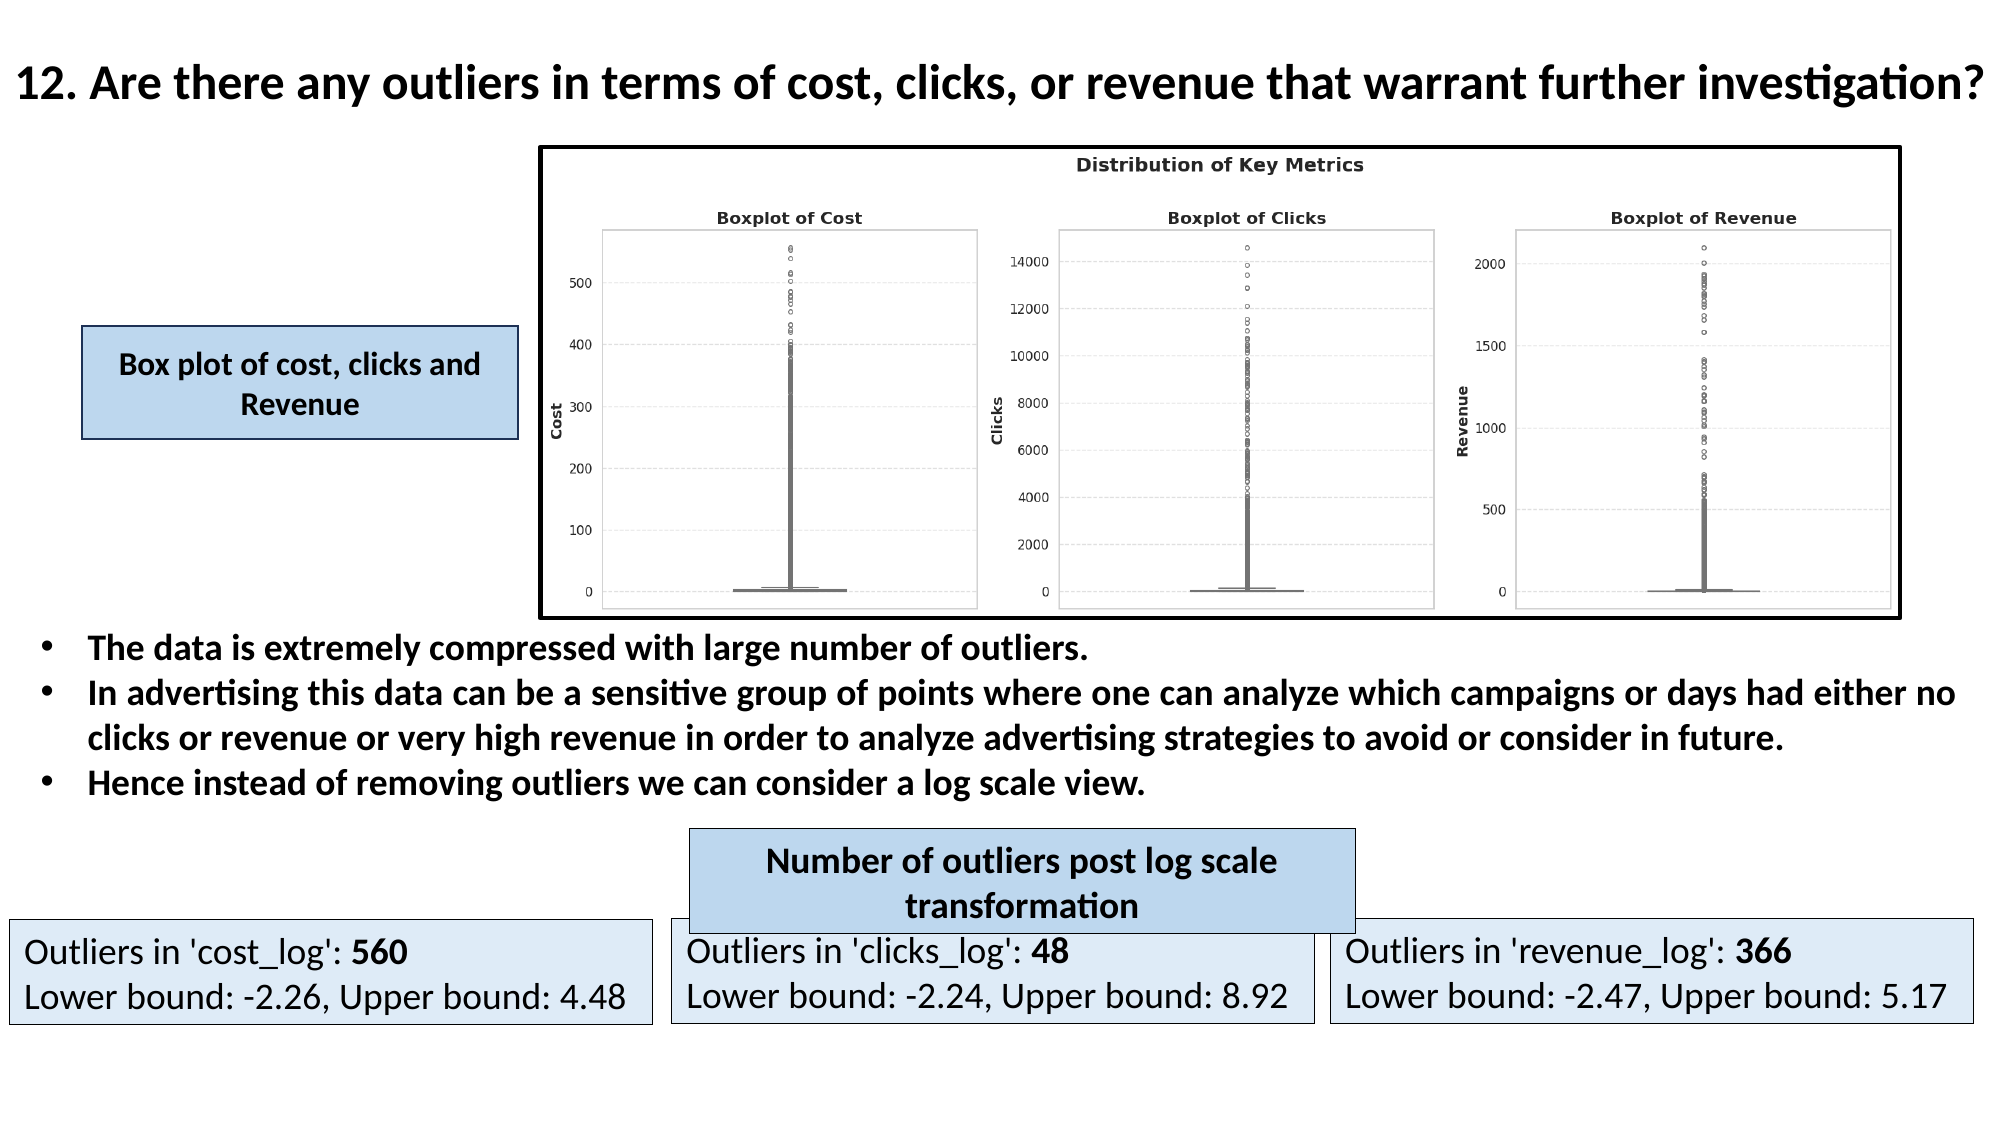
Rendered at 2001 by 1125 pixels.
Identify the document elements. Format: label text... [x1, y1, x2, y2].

text_box 12. Are there any outliers in terms of cost, clicks, or revenue that warrant further investigation? [0, 68, 2000, 152]
text_box Outliers in 'clicks_log': 48 Lower bound: -2.24, Upper bound: 8.92 [671, 918, 1315, 1024]
text_box The data is extremely compressed with large number of outliers. In advertising this data can be a sensitive group of points where one can analyze which campaigns or days had either no clicks or revenue or very high revenue in order to analyze advertising strategies to avoid or consider in future. Hence instead of removing outliers we can consider a log scale view. [25, 615, 1974, 811]
text_box Outliers in 'cost_log': 560 Lower bound: -2.26, Upper bound: 4.48 [9, 919, 653, 1025]
picture [542, 149, 1898, 616]
text_box Box plot of cost, clicks and Revenue [81, 325, 519, 440]
text_box Outliers in 'revenue_log': 366 Lower bound: -2.47, Upper bound: 5.17 [1330, 918, 1974, 1024]
text_box Number of outliers post log scale transformation [689, 828, 1356, 934]
